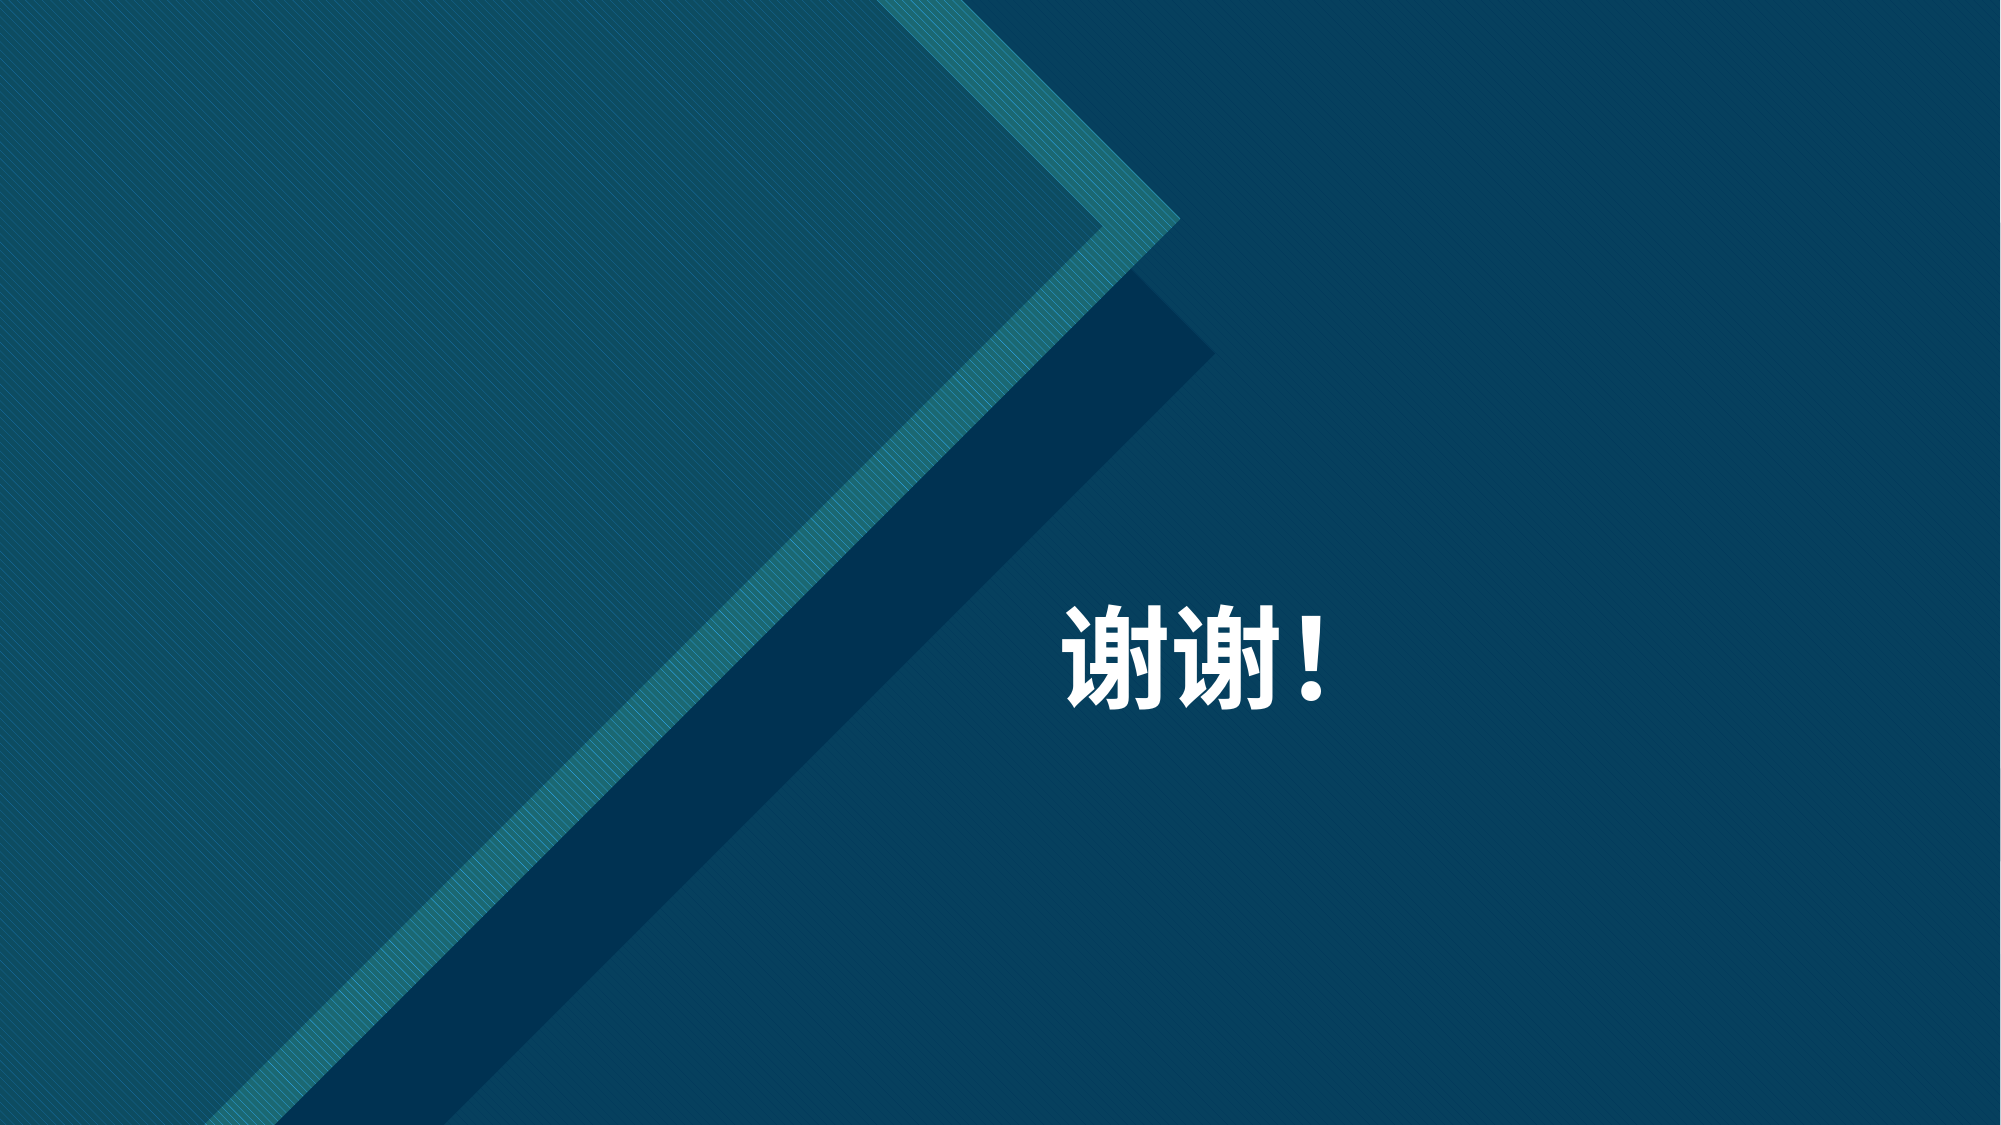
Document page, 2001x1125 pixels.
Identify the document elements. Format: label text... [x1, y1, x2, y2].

title 谢谢！ [1043, 562, 1855, 767]
